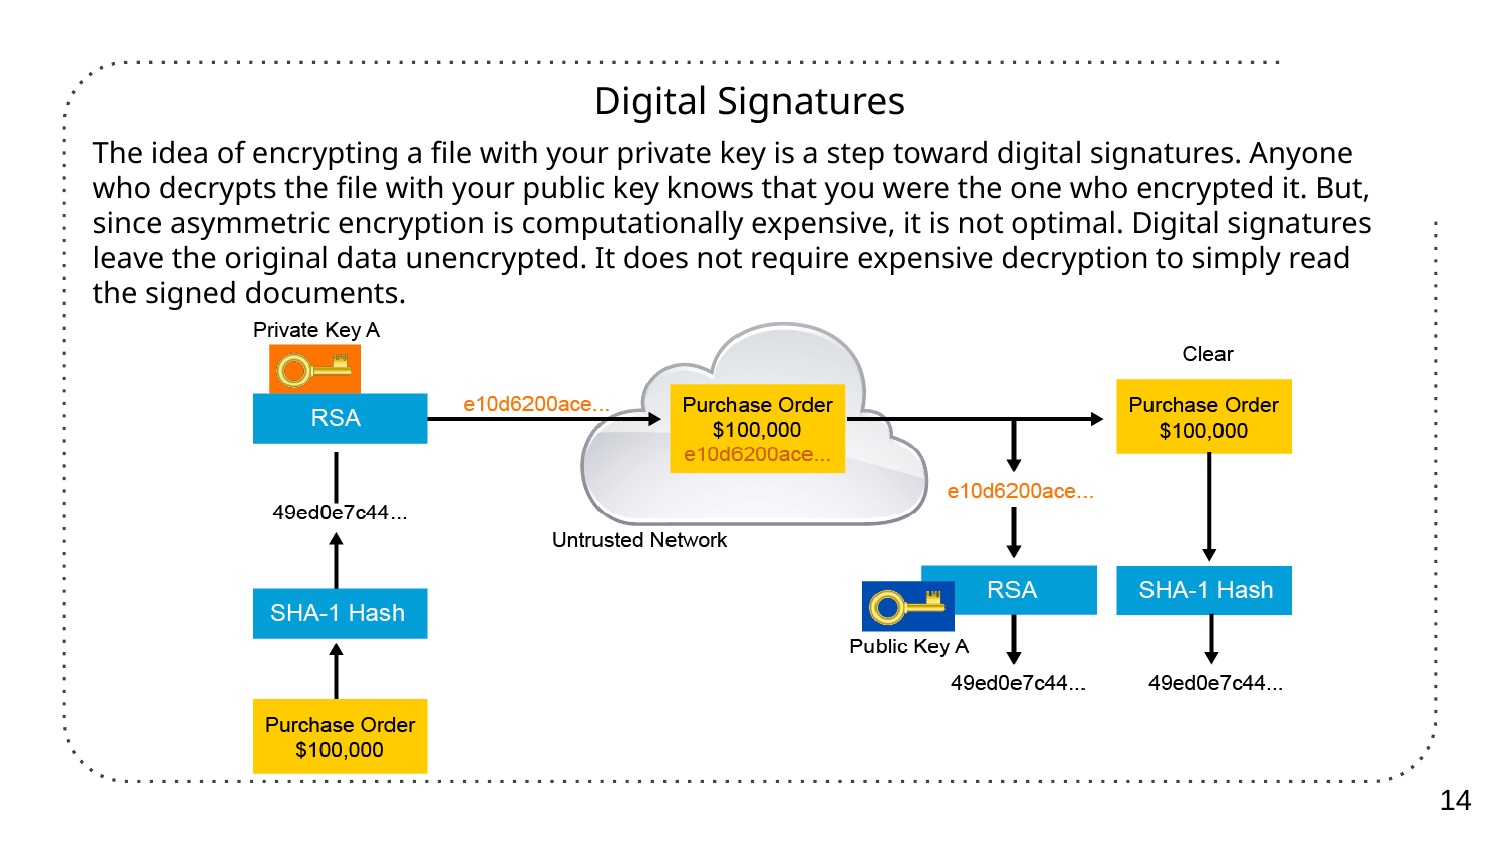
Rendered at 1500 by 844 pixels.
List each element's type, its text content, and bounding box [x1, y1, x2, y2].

picture [1262, 582, 1266, 597]
text_box 14 [1411, 753, 1500, 844]
picture [253, 318, 1293, 774]
picture [371, 609, 377, 620]
text_box The idea of encrypting a file with your private key is a step toward digital signatures. Anyone who decrypts the file with your public key knows that you were the one who encrypted it. But, since asymmetric encryption is computationally expensive, it is not optimal. Digital signatures leave the original data unencrypted. It does not require expensive decryption to simply read the signed documents. [77, 127, 1412, 317]
picture [1241, 586, 1246, 597]
picture [319, 416, 327, 425]
text_box Digital Signatures [578, 69, 921, 127]
